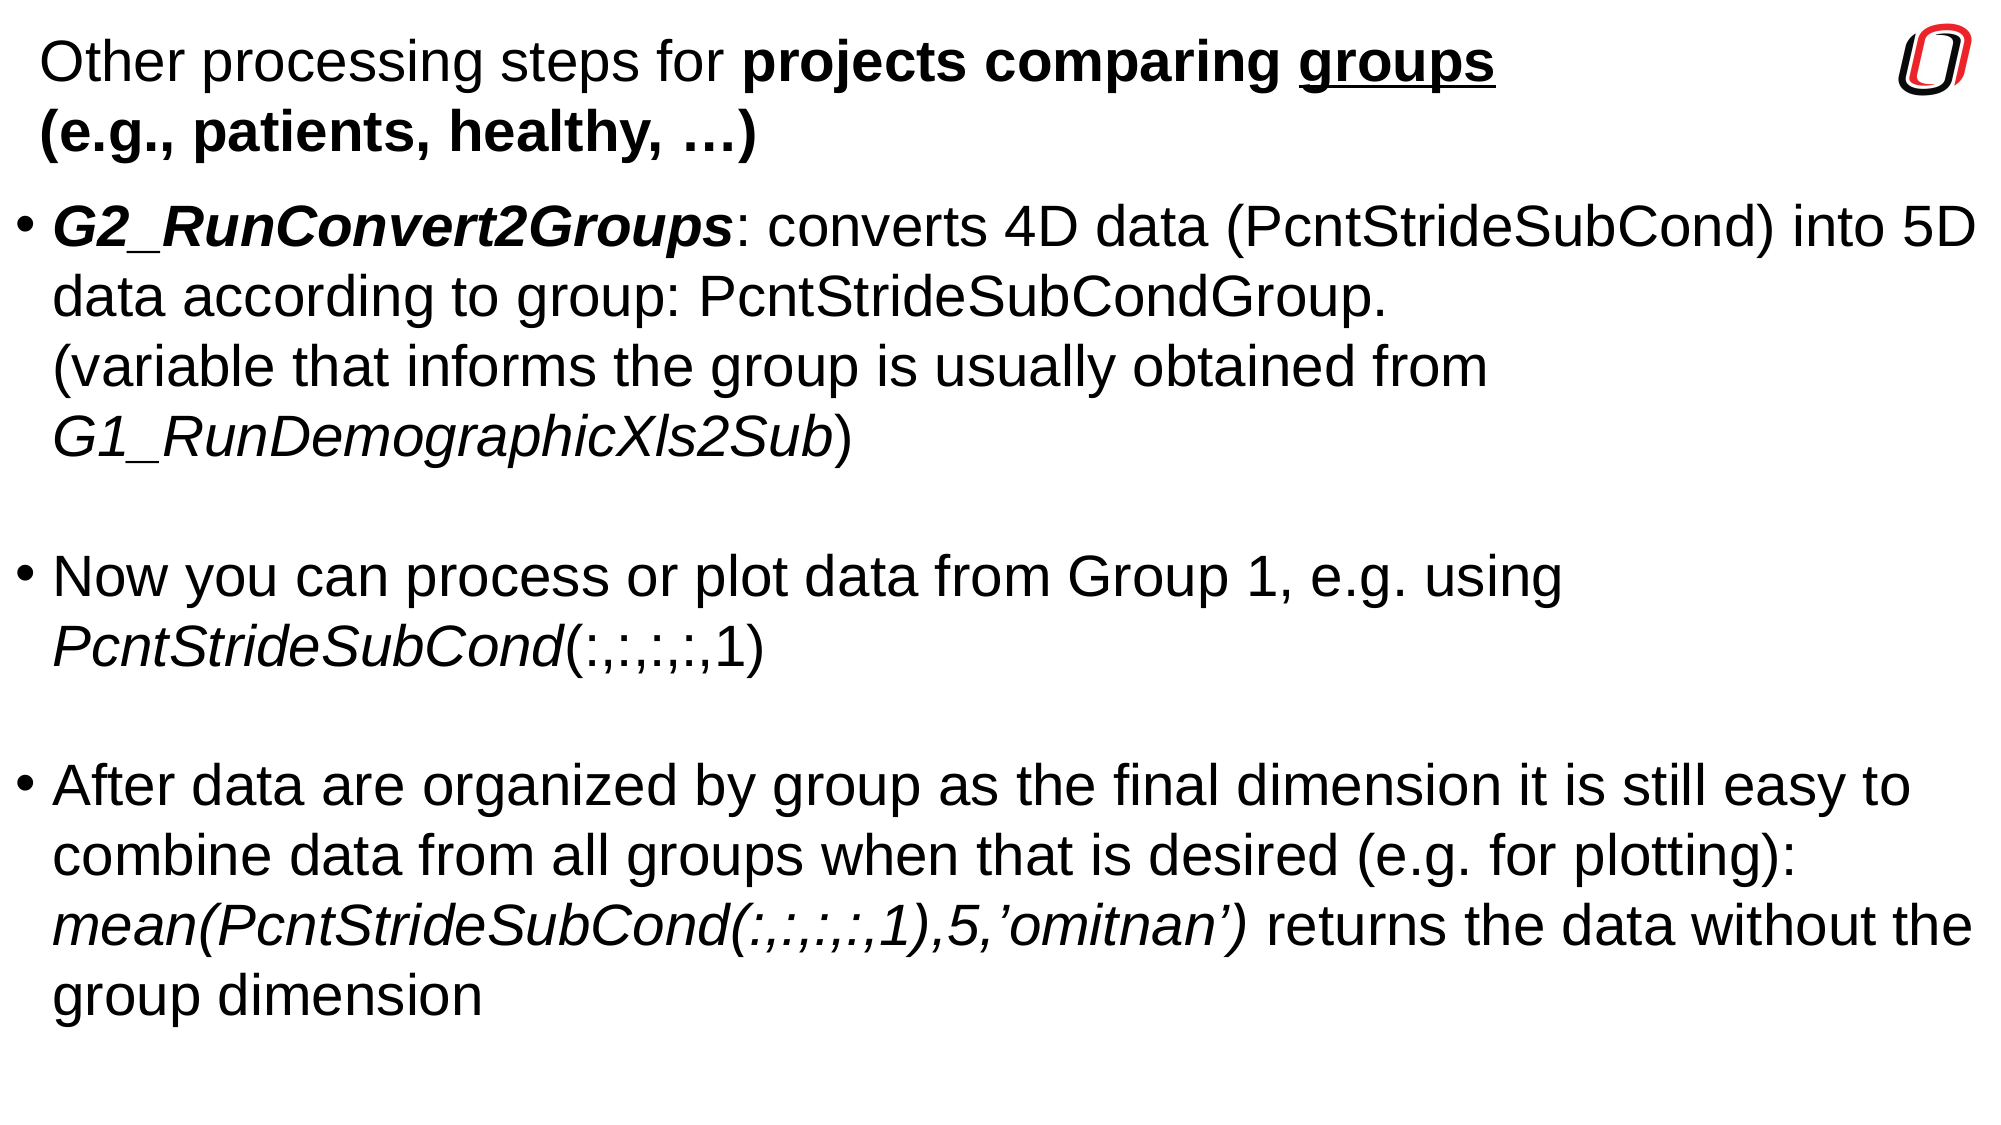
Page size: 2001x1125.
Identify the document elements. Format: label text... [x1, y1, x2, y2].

list G2_RunConvert2Groups: converts 4D data (PcntStrideSubCond) into 5D data according to group: PcntStrideSubCondGroup. (variable that informs the group is usually obtained from G1_RunDemographicXls2Sub) Now you can process or plot data from Group 1, e.g. using PcntStrideSubCond(:,:,:,:,1) After data are organized by group as the final dimension it is still easy to combine data from all groups when that is desired (e.g. for plotting): mean(PcntStrideSubCond(:,:,:,:,1),5,’omitnan’) returns the data without the group dimension [0, 181, 2000, 1125]
picture [1895, 20, 1975, 99]
title Other processing steps for projects comparing groups (e.g., patients, healthy, …) [24, 20, 1877, 167]
